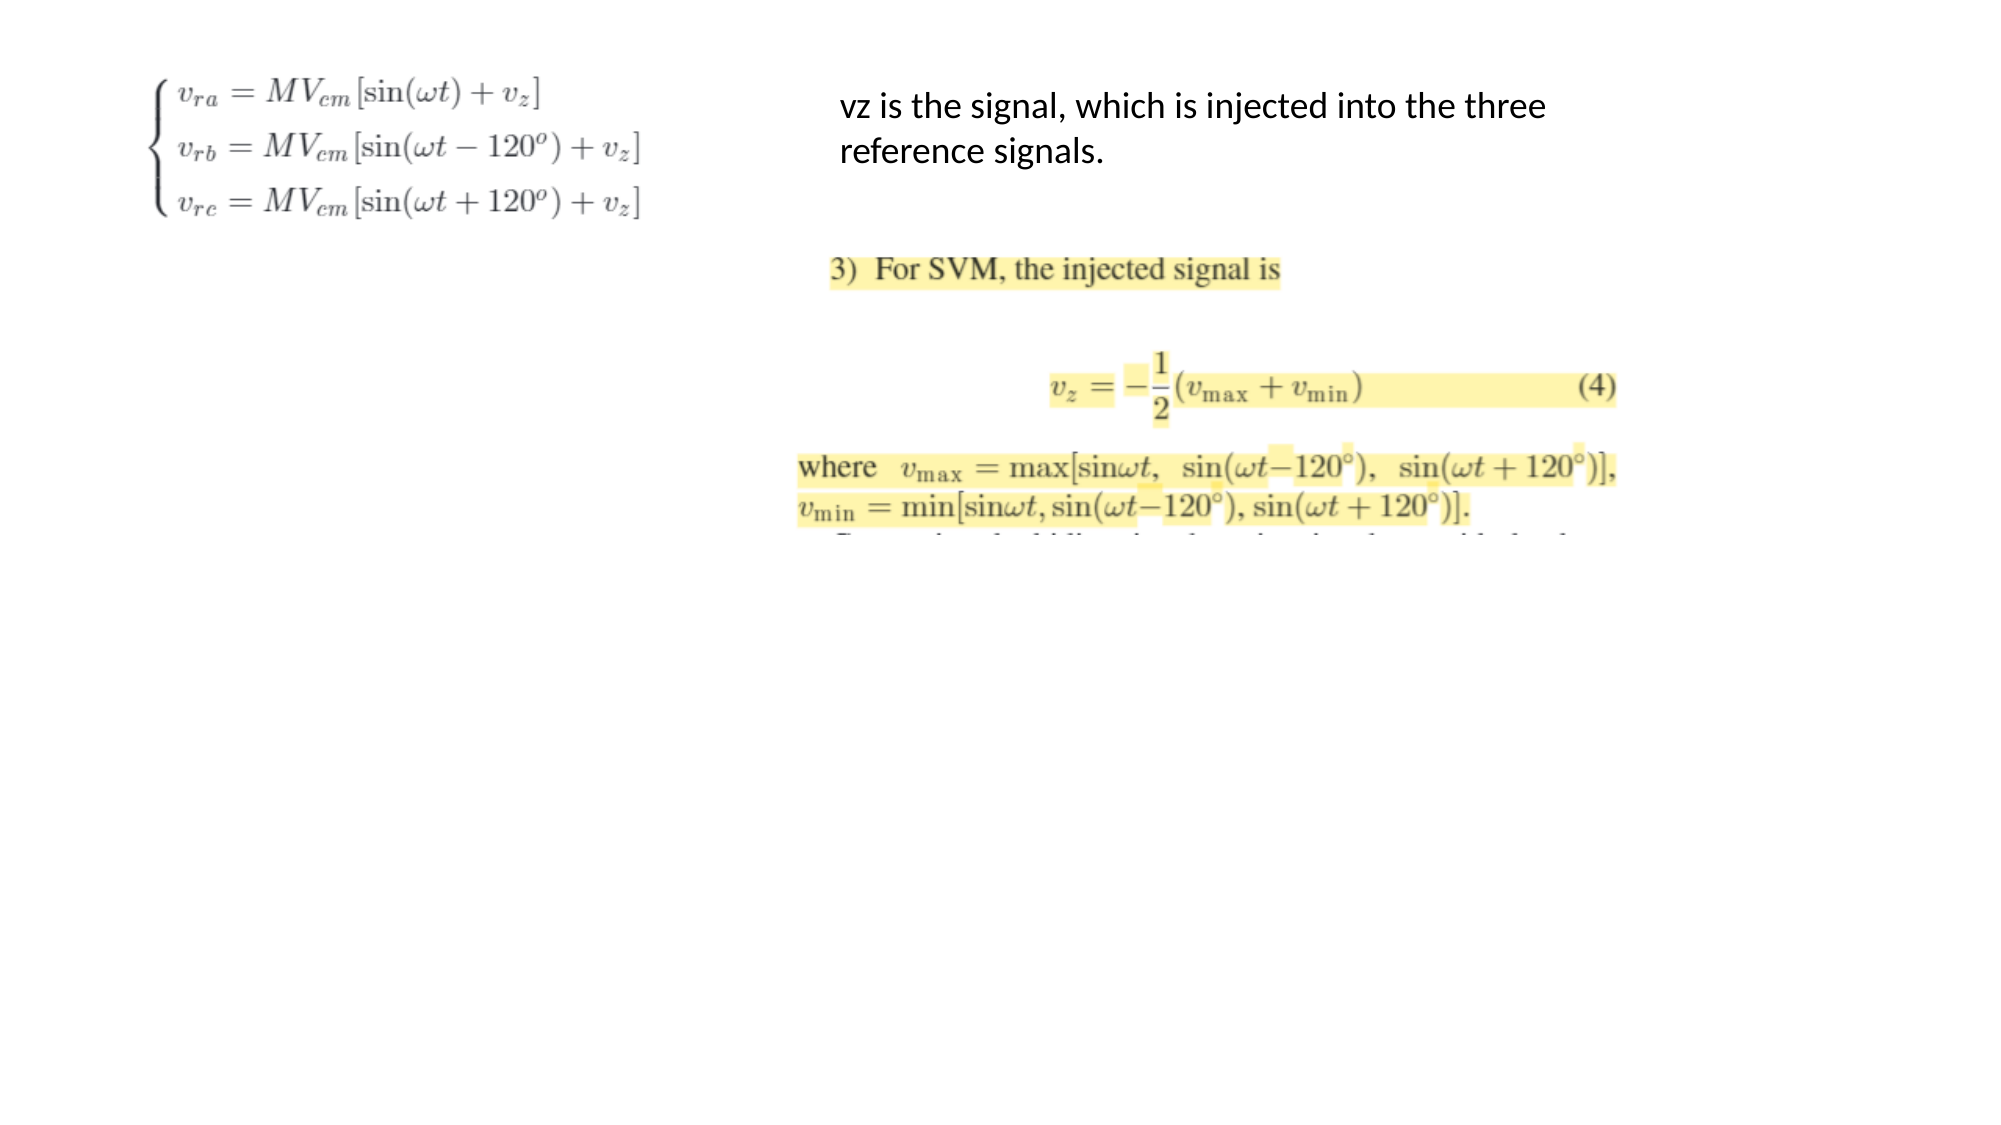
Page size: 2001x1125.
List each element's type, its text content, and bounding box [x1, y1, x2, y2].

text_box vz is the signal, which is injected into the three reference signals. [825, 73, 1641, 179]
picture [773, 245, 1641, 535]
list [77, 33, 725, 246]
